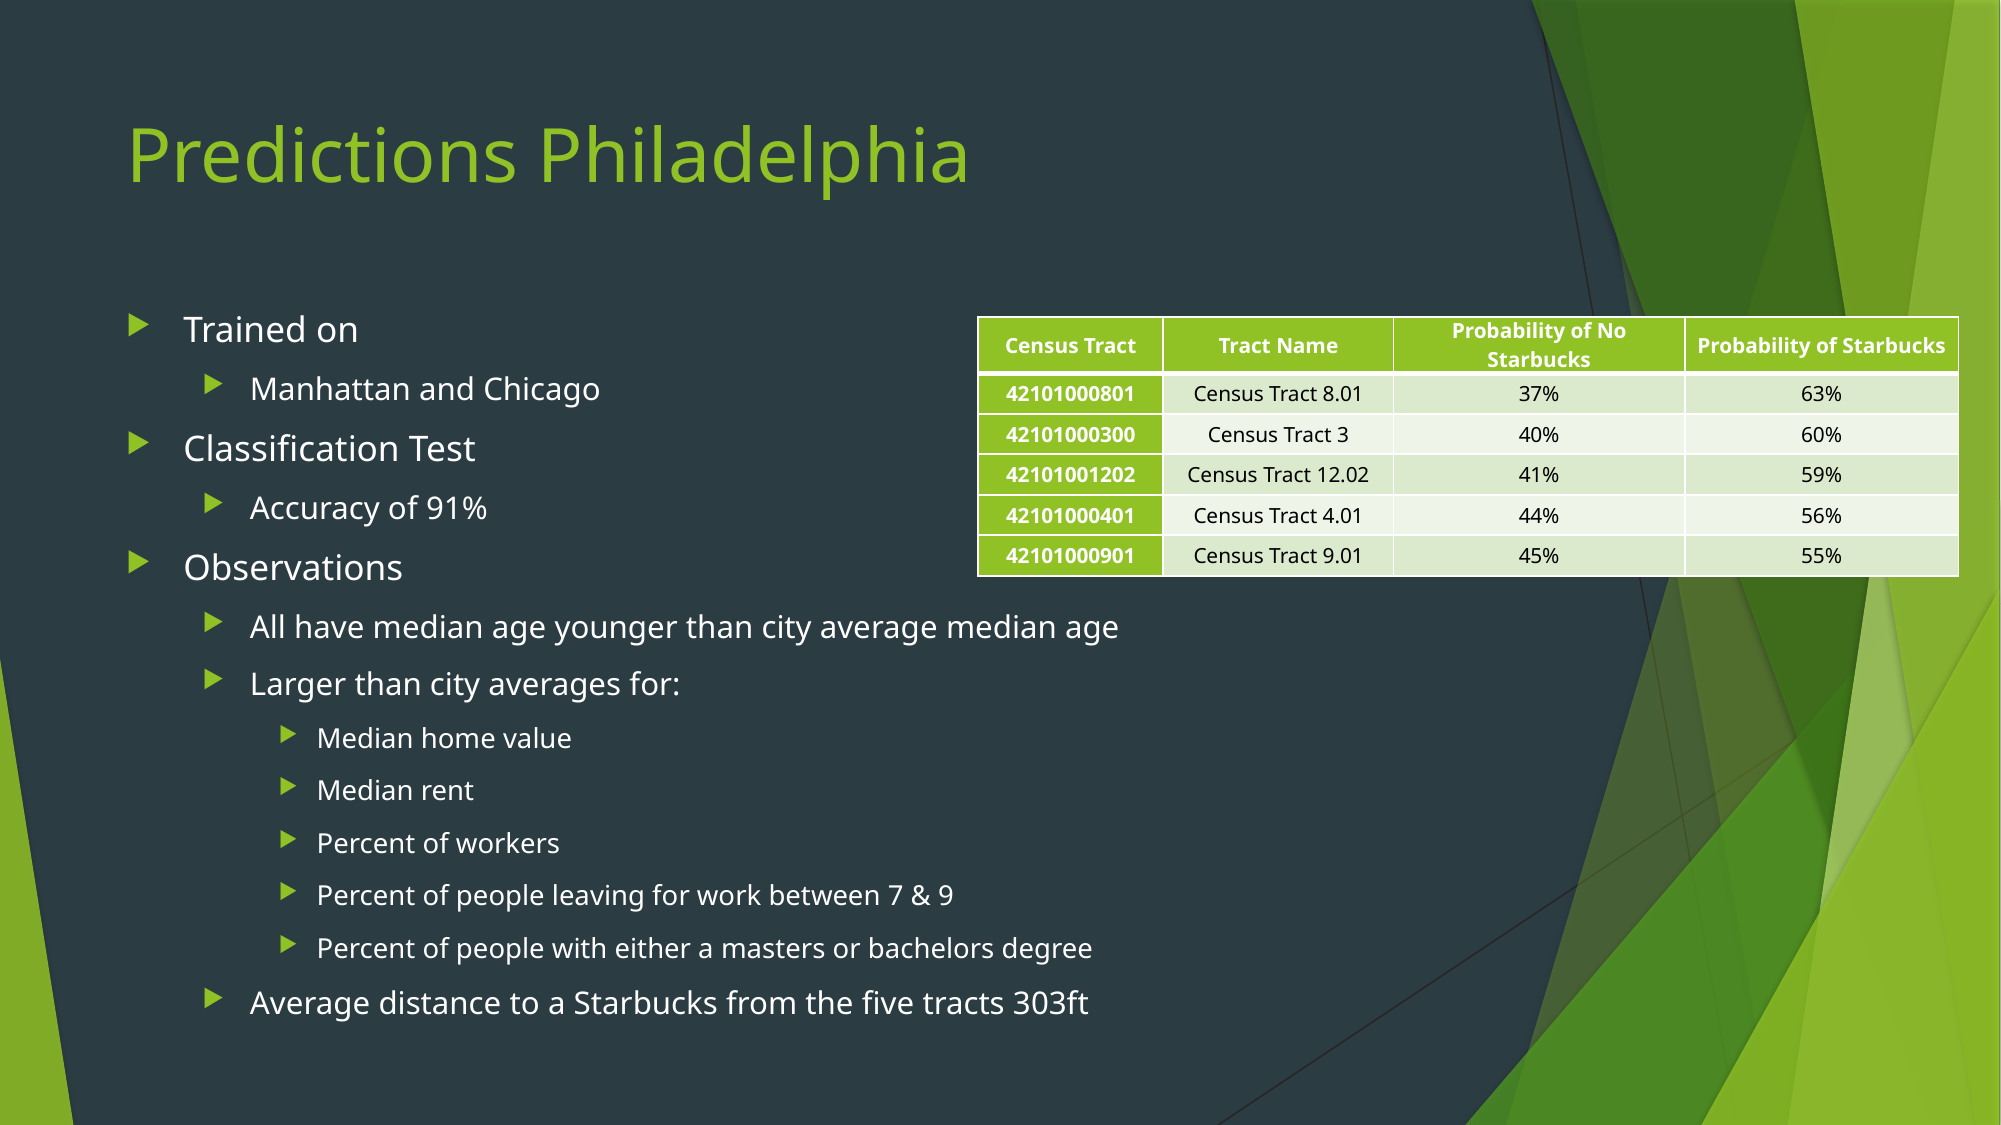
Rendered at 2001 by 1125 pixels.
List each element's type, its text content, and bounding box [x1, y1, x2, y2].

table_header Probability of Starbucks [1686, 318, 1958, 371]
table_cell Census Tract 4.01 [1164, 496, 1393, 534]
table_cell Census Tract 3 [1164, 415, 1393, 453]
table_cell 42101001202 [979, 455, 1162, 494]
table_header Probability of No Starbucks [1394, 318, 1684, 371]
table_cell 44% [1394, 496, 1684, 534]
table_cell 45% [1394, 536, 1684, 575]
table_cell 56% [1686, 496, 1958, 534]
list Trained on Manhattan and Chicago Classification Test Accuracy of 91% Observations All have median age younger than city average median age Larger than city averages for: Median home value Median rent Percent of workers Percent of people leaving for work between 7 & 9 Percent of people with either a masters or bachelors degree Average distance to a Starbucks from the five tracts 303ft [111, 299, 1693, 1033]
table_cell 55% [1686, 536, 1958, 575]
table_cell 42101000901 [979, 536, 1162, 575]
table_cell Census Tract 9.01 [1164, 536, 1393, 575]
table_cell 60% [1686, 415, 1958, 453]
table_cell 59% [1686, 455, 1958, 494]
table_cell 42101000801 [979, 376, 1162, 413]
table_cell 37% [1394, 376, 1684, 413]
table_cell Census Tract 12.02 [1164, 455, 1393, 494]
table_cell 63% [1686, 376, 1958, 413]
table_cell 41% [1394, 455, 1684, 494]
table_cell 42101000401 [979, 496, 1162, 534]
table_cell 40% [1394, 415, 1684, 453]
table_header Tract Name [1164, 318, 1393, 371]
table_cell 42101000300 [979, 415, 1162, 453]
table_header Census Tract [979, 318, 1162, 371]
title Predictions Philadelphia [111, 99, 1522, 299]
table_cell Census Tract 8.01 [1164, 376, 1393, 413]
